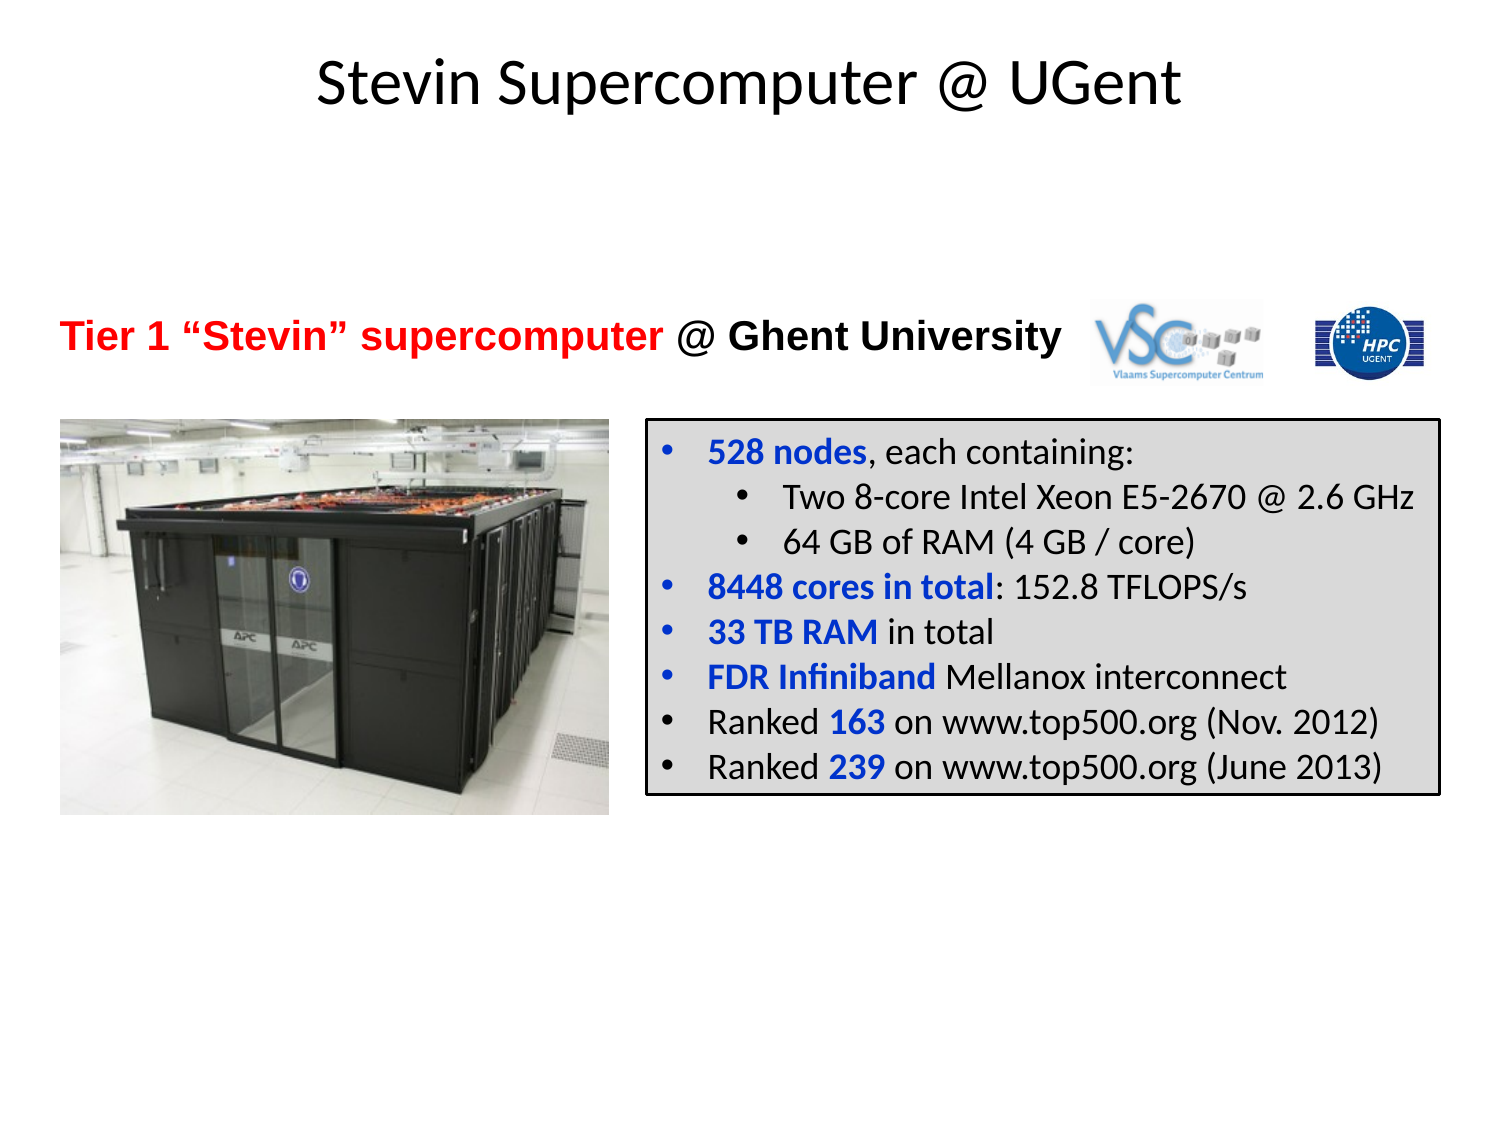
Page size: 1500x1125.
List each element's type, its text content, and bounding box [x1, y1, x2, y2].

picture [59, 419, 609, 815]
title Stevin Supercomputer @ UGent [75, 24, 1425, 130]
picture [1304, 301, 1436, 387]
text_box Tier 1 “Stevin” supercomputer @ Ghent University [44, 300, 1078, 366]
picture [1089, 299, 1271, 387]
text_box 528 nodes, each containing: Two 8-core Intel Xeon E5-2670 @ 2.6 GHz 64 GB of RAM (4 GB / core) 8448 cores in total: 152.8 TFLOPS/s 33 TB RAM in total FDR Infiniband Mellanox interconnect Ranked 163 on www.top500.org (Nov. 2012) Ranked 239 on www.top500.org (June 2013) [646, 419, 1440, 795]
